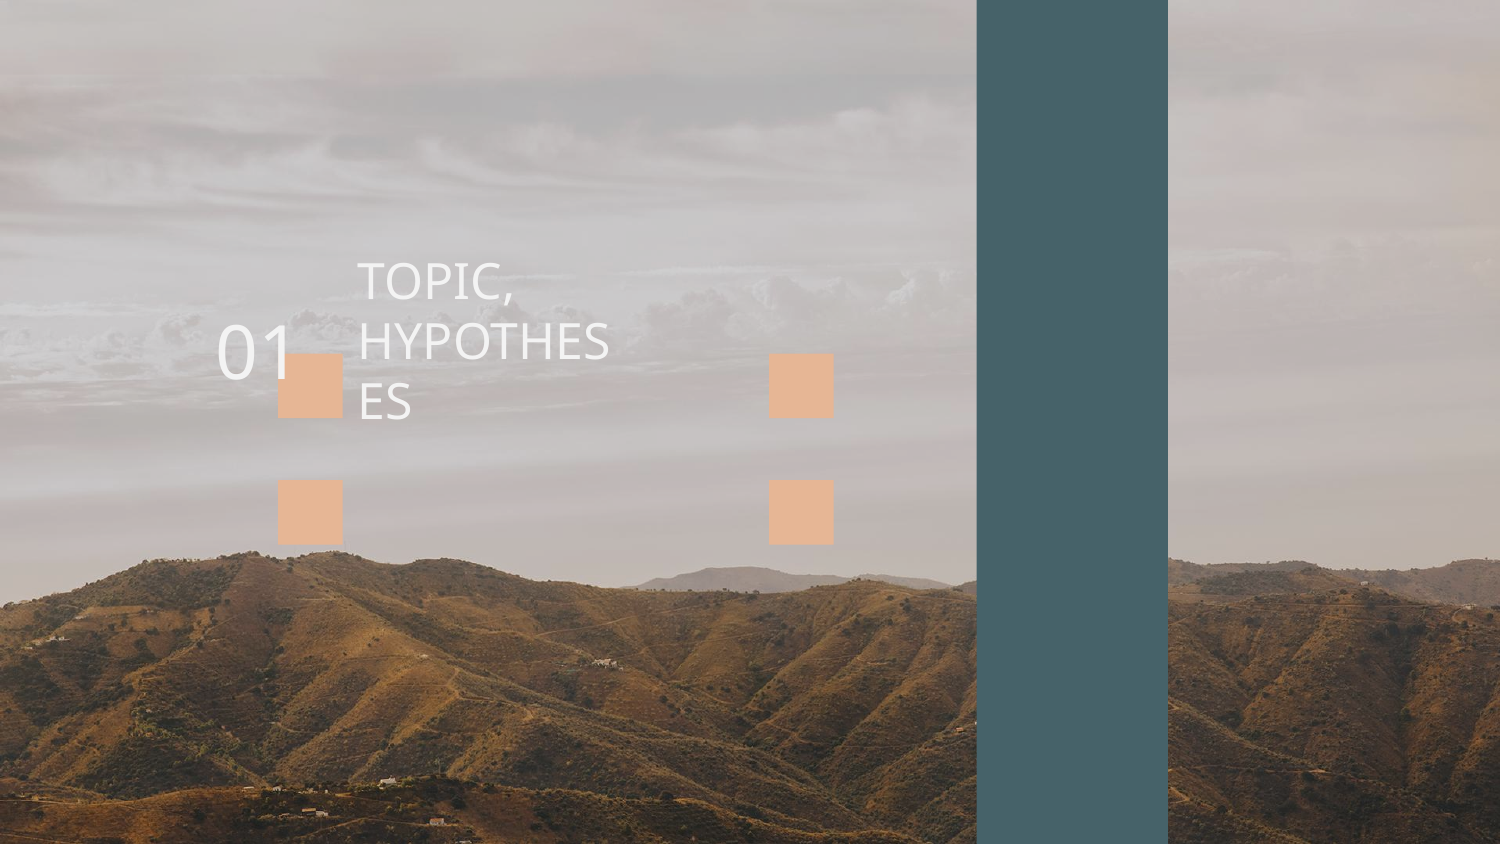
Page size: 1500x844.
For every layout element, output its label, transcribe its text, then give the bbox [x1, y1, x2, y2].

title TOPIC, HYPOTHESES [342, 349, 643, 445]
title 01 [132, 261, 317, 410]
picture [0, 0, 976, 844]
picture [1168, 0, 1500, 844]
